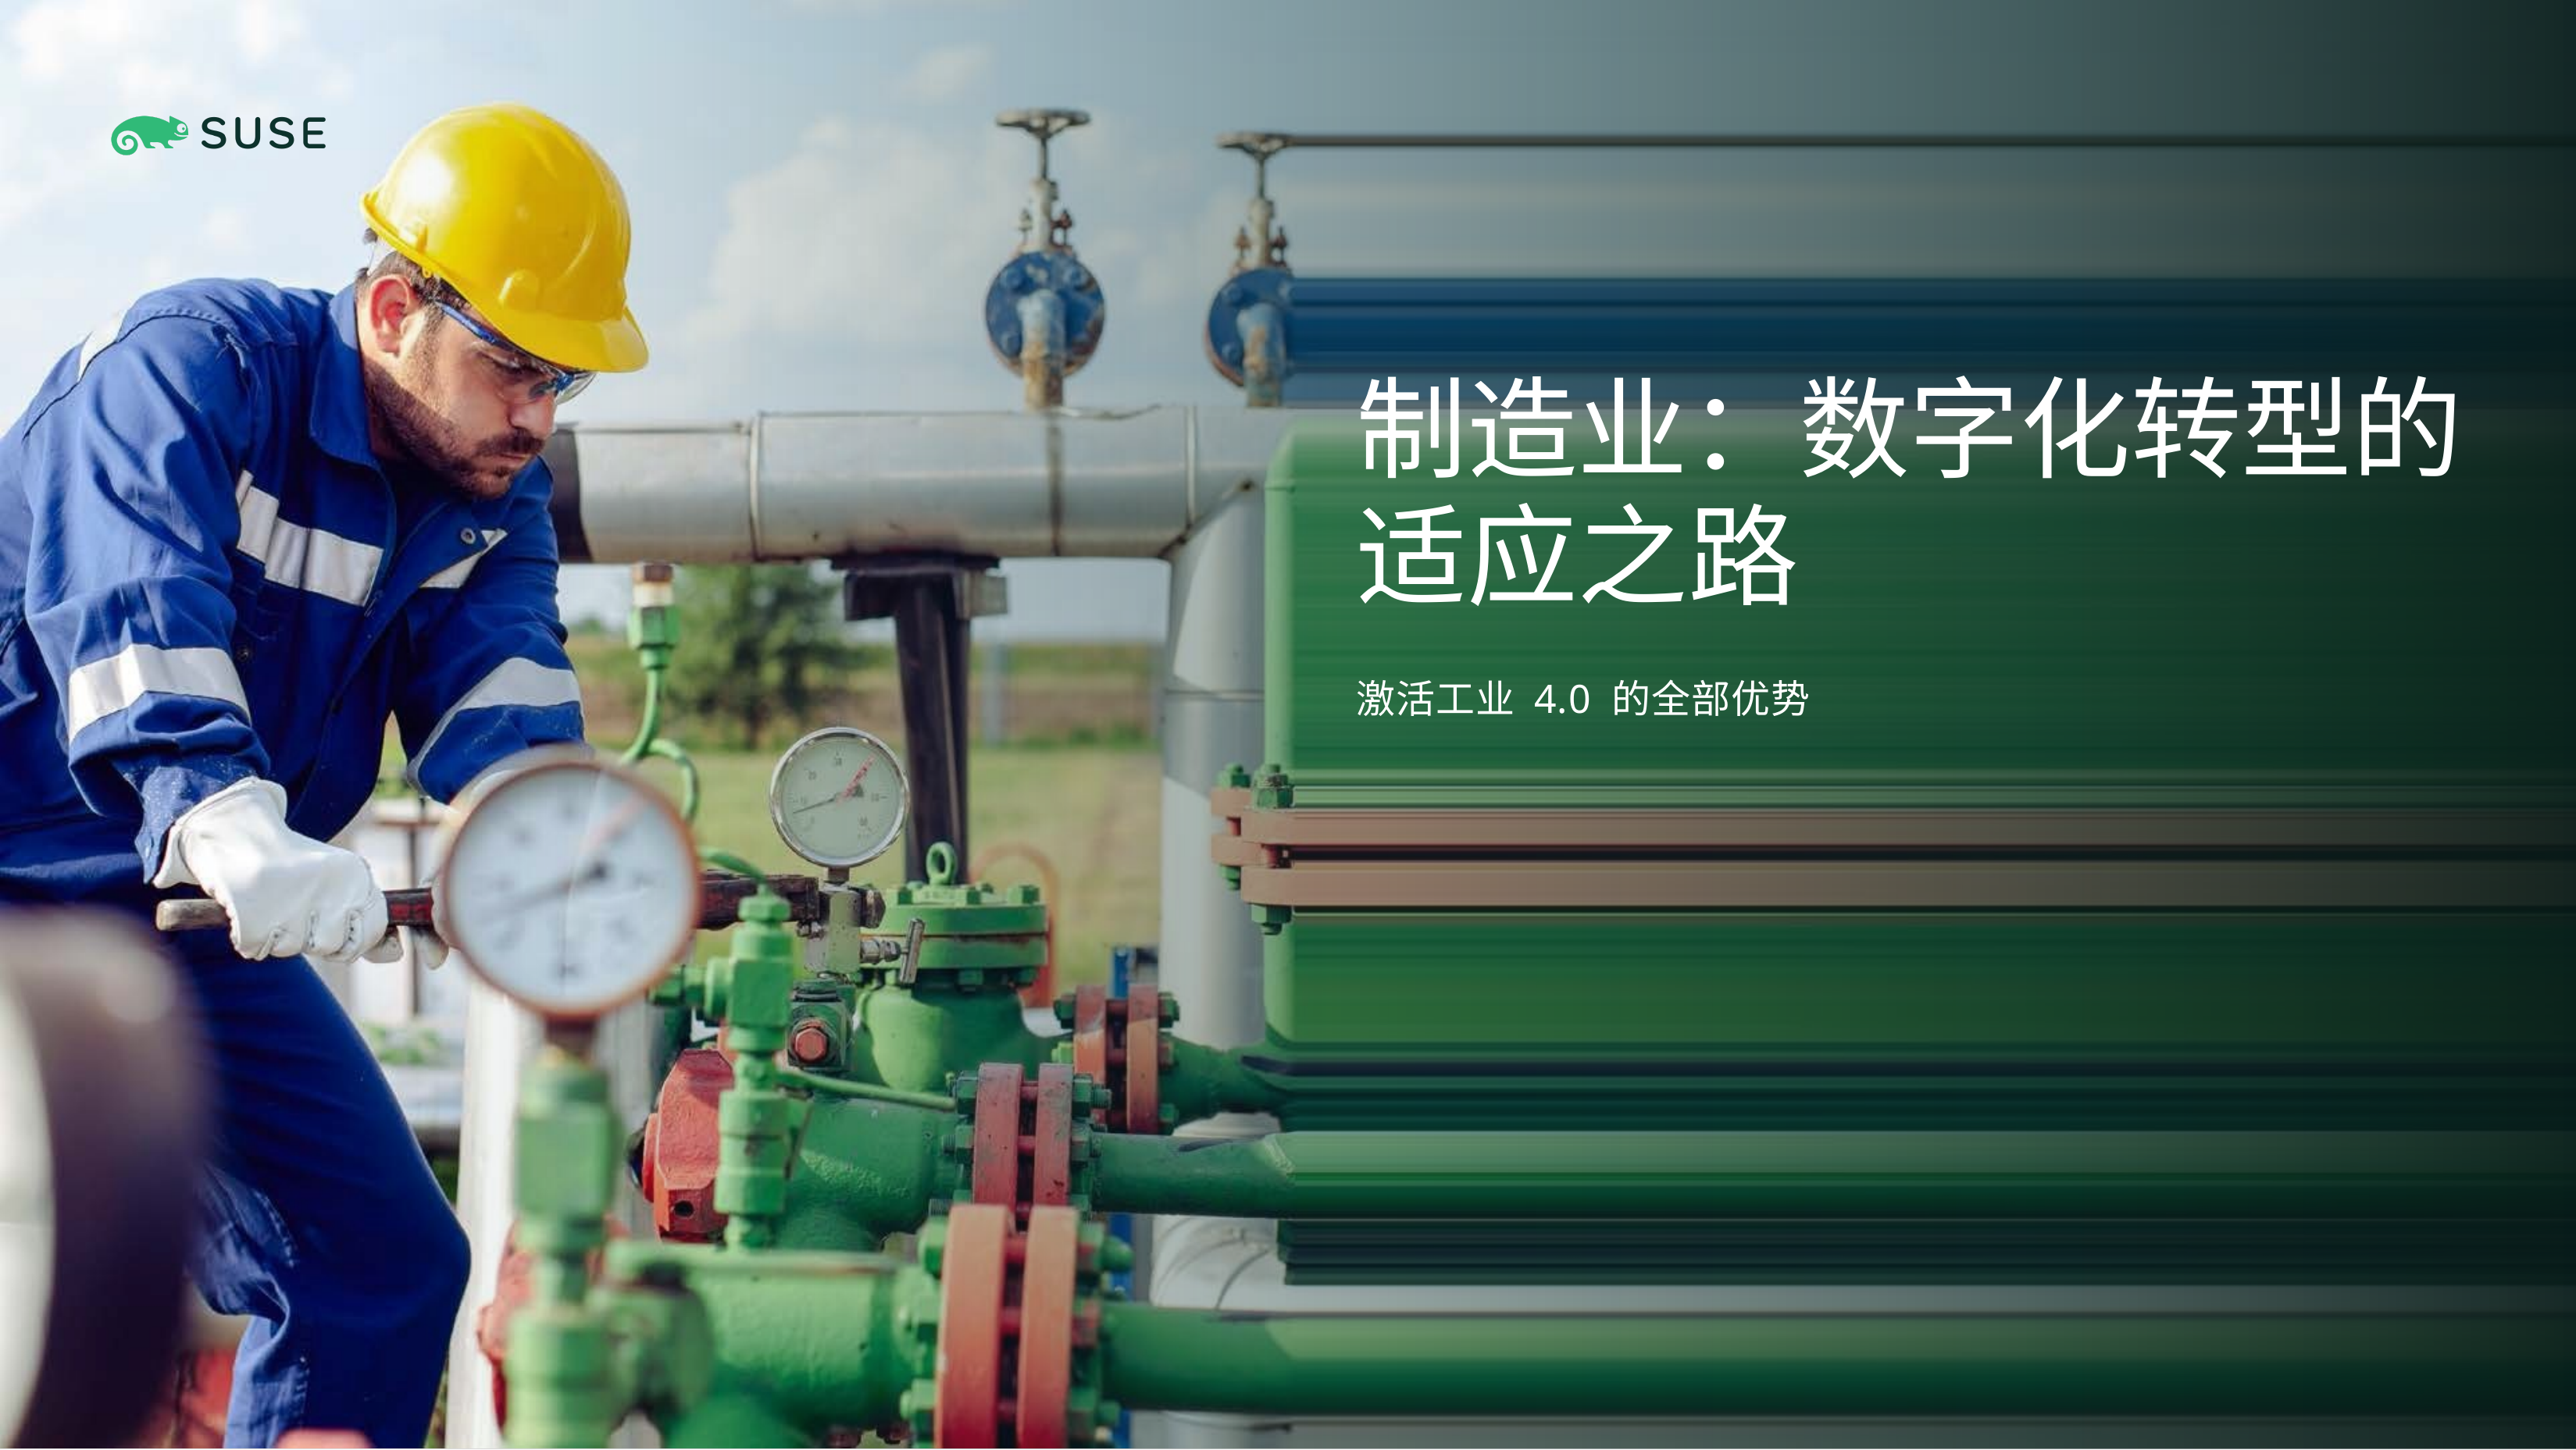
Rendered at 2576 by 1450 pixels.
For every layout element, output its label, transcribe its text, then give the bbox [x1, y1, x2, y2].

picture [0, 0, 2576, 1449]
text_box 制造业：数字化转型的适应之路 激活工业 4.0 的全部优势 [1354, 360, 2518, 721]
